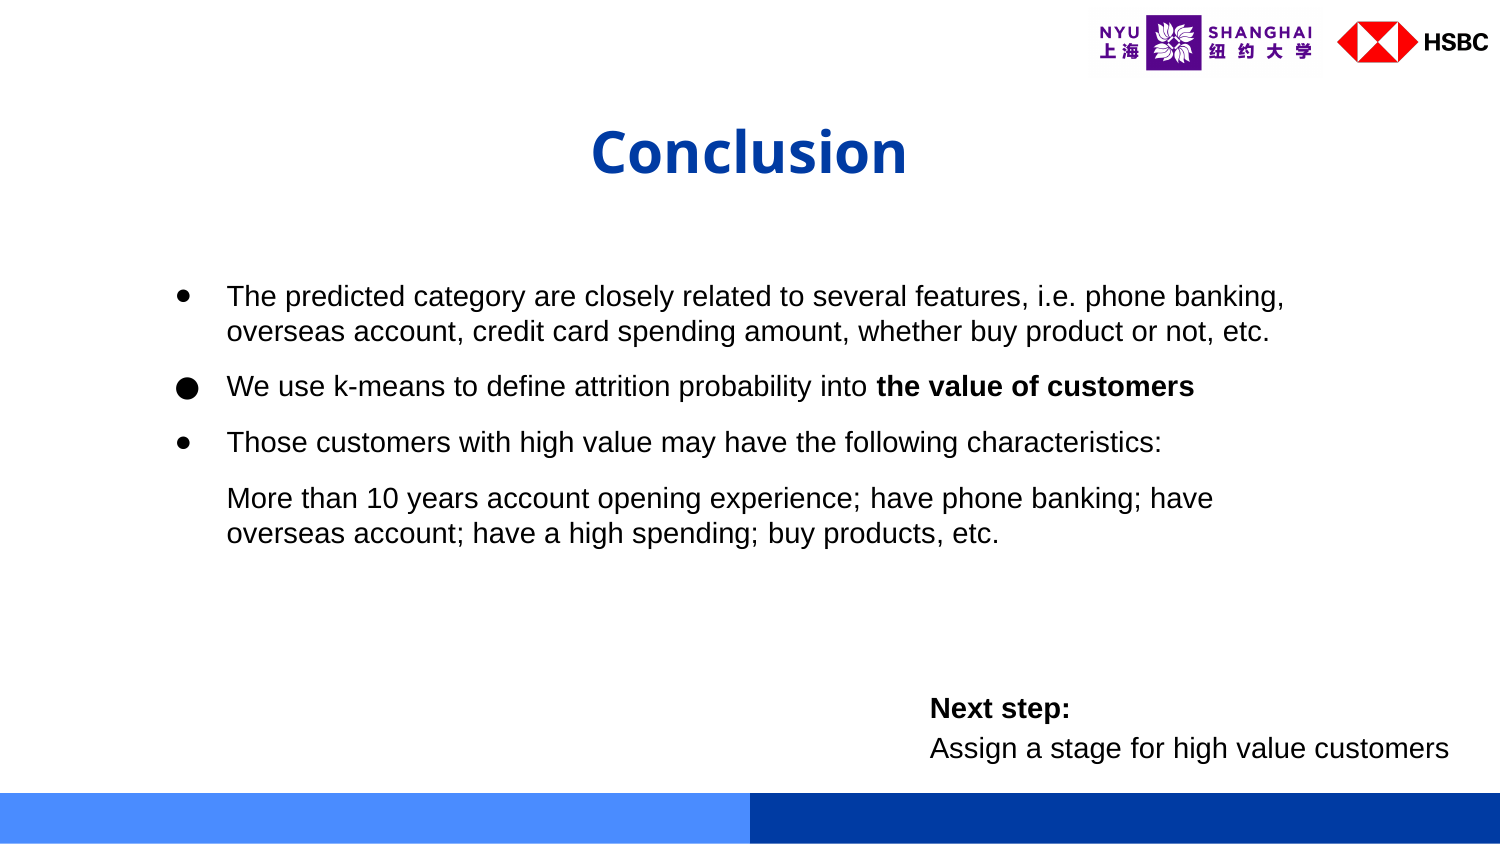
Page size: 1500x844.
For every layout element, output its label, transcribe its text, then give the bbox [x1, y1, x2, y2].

title Conclusion [117, 100, 1383, 207]
picture [1088, 7, 1323, 78]
picture [1336, 0, 1489, 85]
text_box The predicted category are closely related to several features, i.e. phone banking, overseas account, credit card spending amount, whether buy product or not, etc. We use k-means to define attrition probability into the value of customers Those customers with high value may have the following characteristics: More than 10 years account opening experience; have phone banking; have overseas account; have a high spending; buy products, etc. [136, 261, 1347, 565]
text_box Next step: Assign a stage for high value customers [914, 669, 1500, 780]
